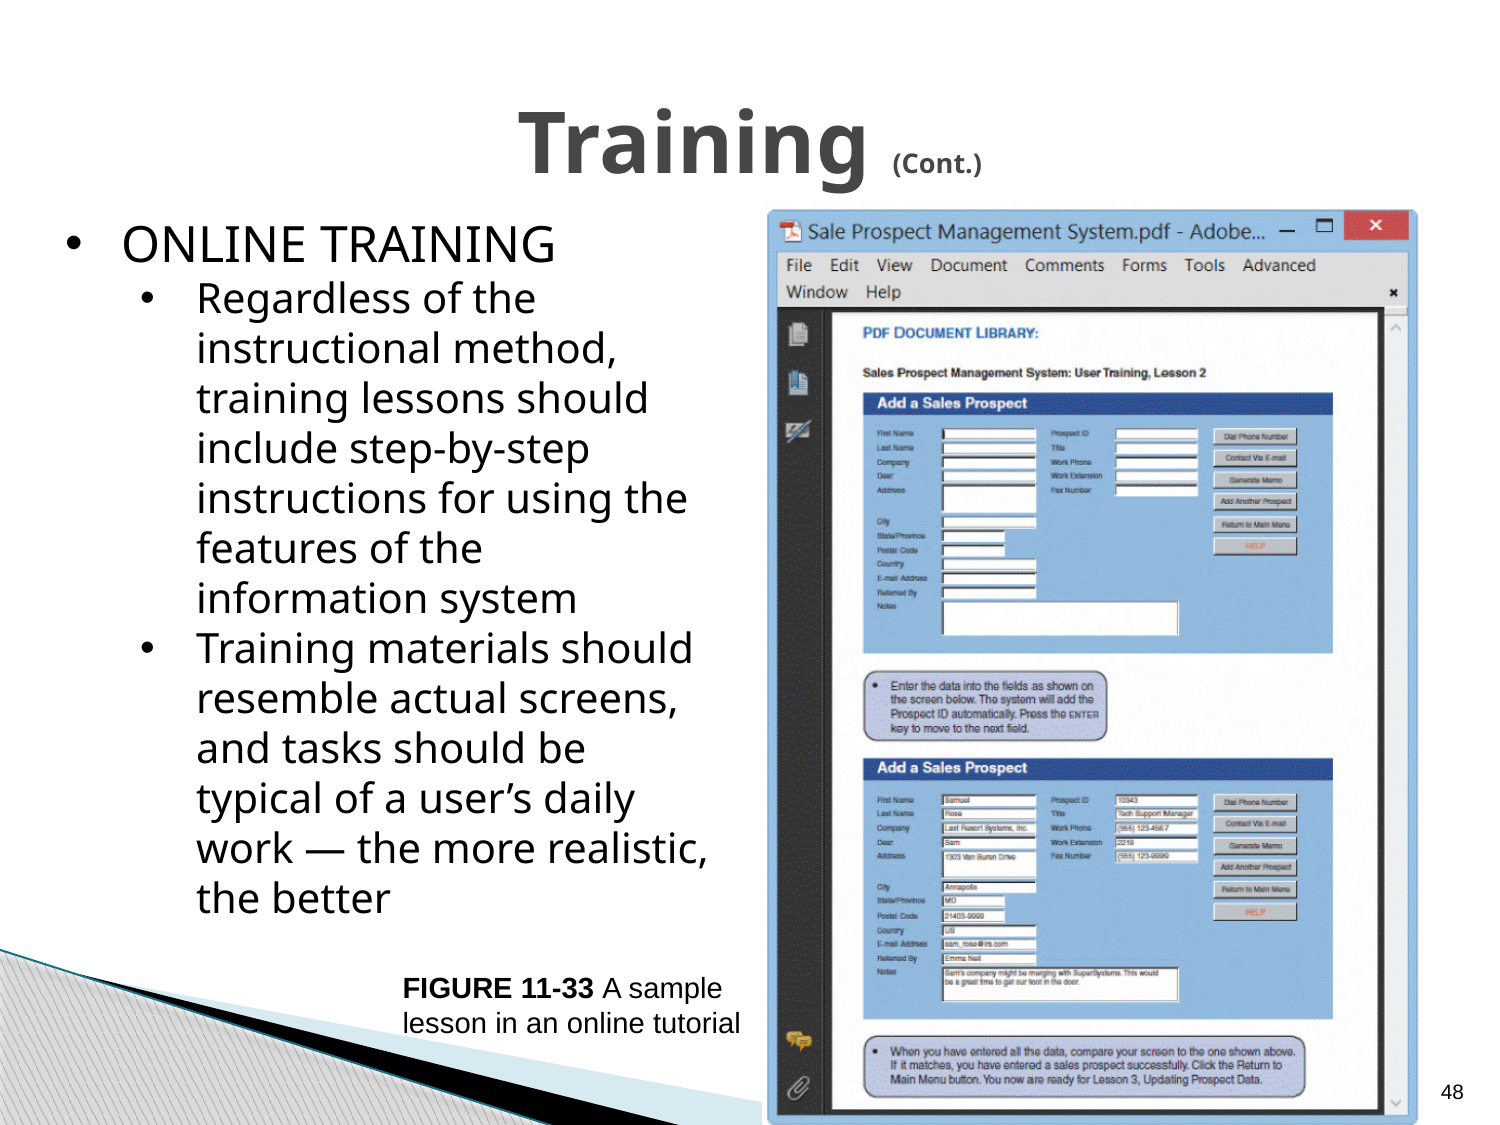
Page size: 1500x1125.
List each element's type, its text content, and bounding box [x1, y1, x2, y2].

text_box ONLINE TRAINING Regardless of the instructional method, training lessons should include step-by-step instructions for using the features of the information system Training materials should resemble actual screens, and tasks should be typical of a user’s daily work — the more realistic, the better [50, 204, 725, 930]
picture [762, 204, 1424, 1125]
slide_number 48 [1429, 1051, 1479, 1112]
title Training (Cont.) [75, 45, 1425, 233]
text_box FIGURE 11-33 A sample lesson in an online tutorial [387, 962, 756, 1048]
